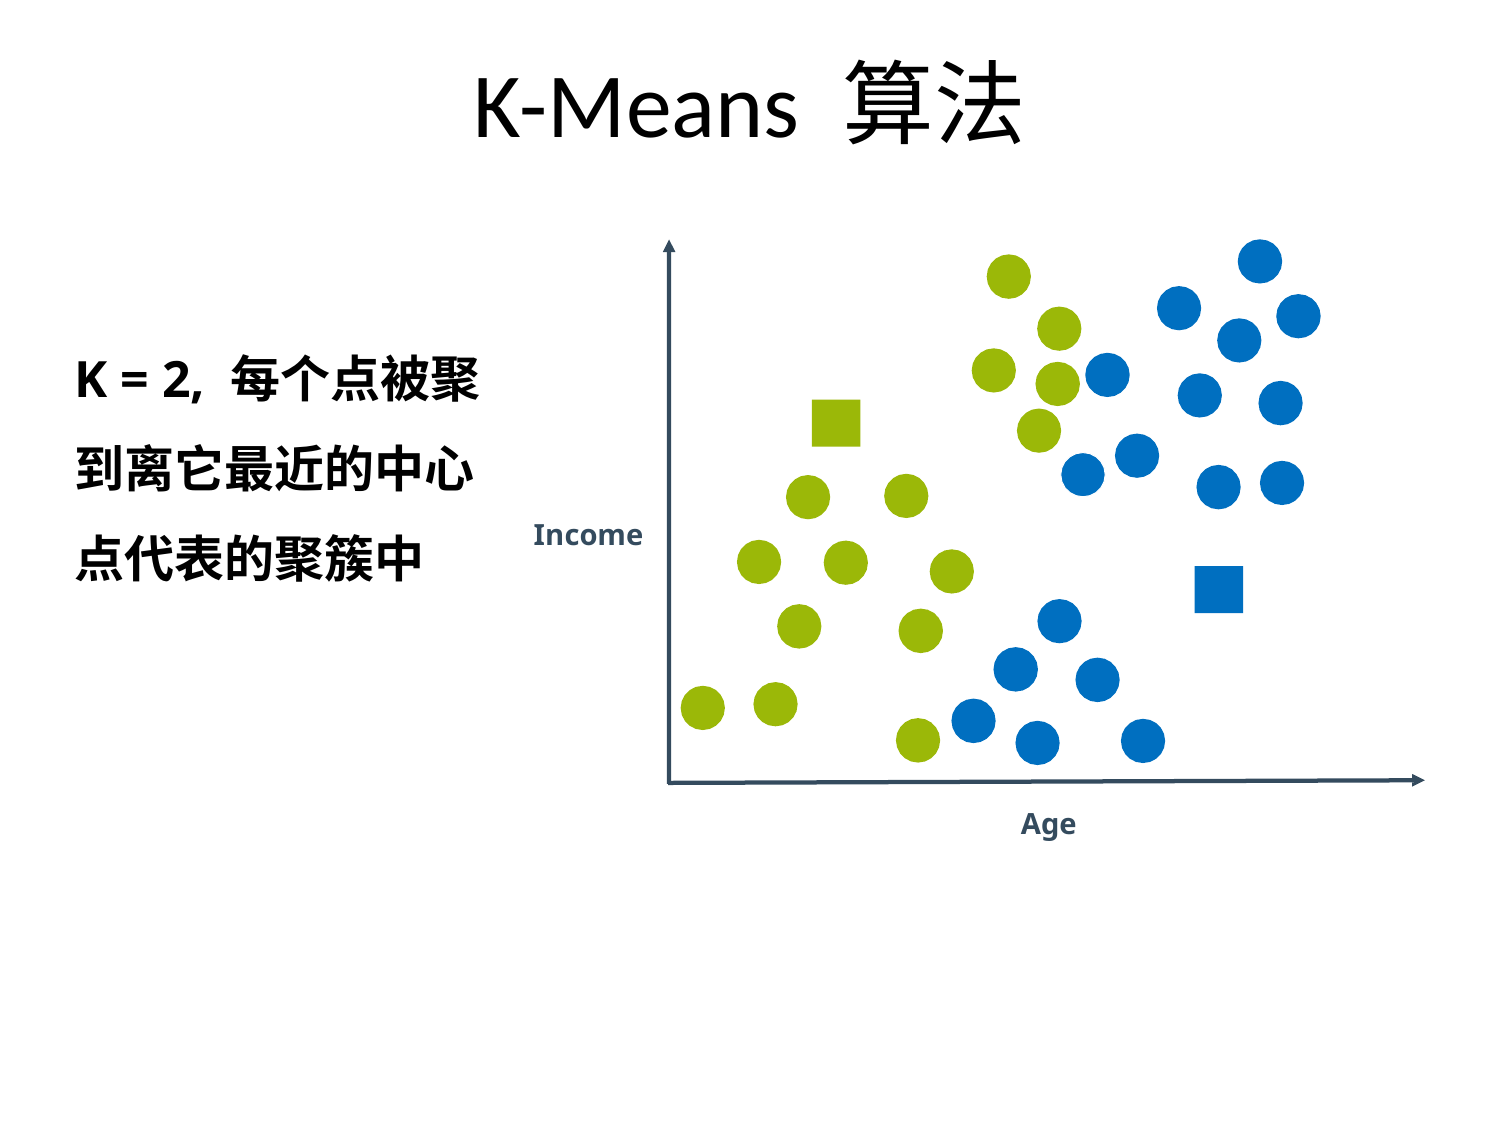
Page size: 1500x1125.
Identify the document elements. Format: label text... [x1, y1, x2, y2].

text_box [1060, 452, 1106, 497]
text_box [1016, 408, 1062, 453]
text_box [777, 604, 822, 649]
text_box Age [1018, 803, 1106, 841]
text_box [823, 540, 868, 585]
text_box [986, 254, 1031, 299]
text_box [1276, 294, 1321, 339]
text_box [811, 399, 861, 447]
text_box [951, 698, 996, 744]
text_box [1037, 599, 1082, 644]
text_box Income [531, 513, 663, 551]
text_box [1217, 318, 1262, 363]
text_box [895, 718, 941, 763]
text_box [1085, 352, 1130, 398]
text_box [662, 239, 676, 784]
text_box [1035, 361, 1080, 407]
text_box [884, 473, 929, 519]
text_box [929, 549, 974, 594]
text_box [753, 682, 798, 727]
text_box [1156, 286, 1202, 331]
text_box [1194, 566, 1244, 614]
text_box [668, 773, 1425, 787]
text_box [898, 608, 943, 654]
text_box K = 2, 每个点被聚到离它最近的中心点代表的聚簇中 [72, 315, 518, 588]
text_box [1237, 239, 1283, 284]
text_box [1177, 373, 1222, 418]
text_box [1196, 464, 1241, 510]
text_box [1258, 380, 1303, 426]
text_box [1114, 433, 1160, 478]
text_box [785, 475, 831, 520]
text_box [1075, 657, 1120, 703]
text_box [1037, 306, 1082, 351]
text_box [736, 539, 782, 585]
text_box [1015, 720, 1060, 766]
text_box [993, 647, 1038, 692]
title K-Means 算法 [75, 7, 1425, 195]
text_box [1259, 460, 1305, 506]
text_box [680, 685, 725, 731]
text_box [1120, 718, 1166, 764]
text_box [971, 348, 1016, 393]
